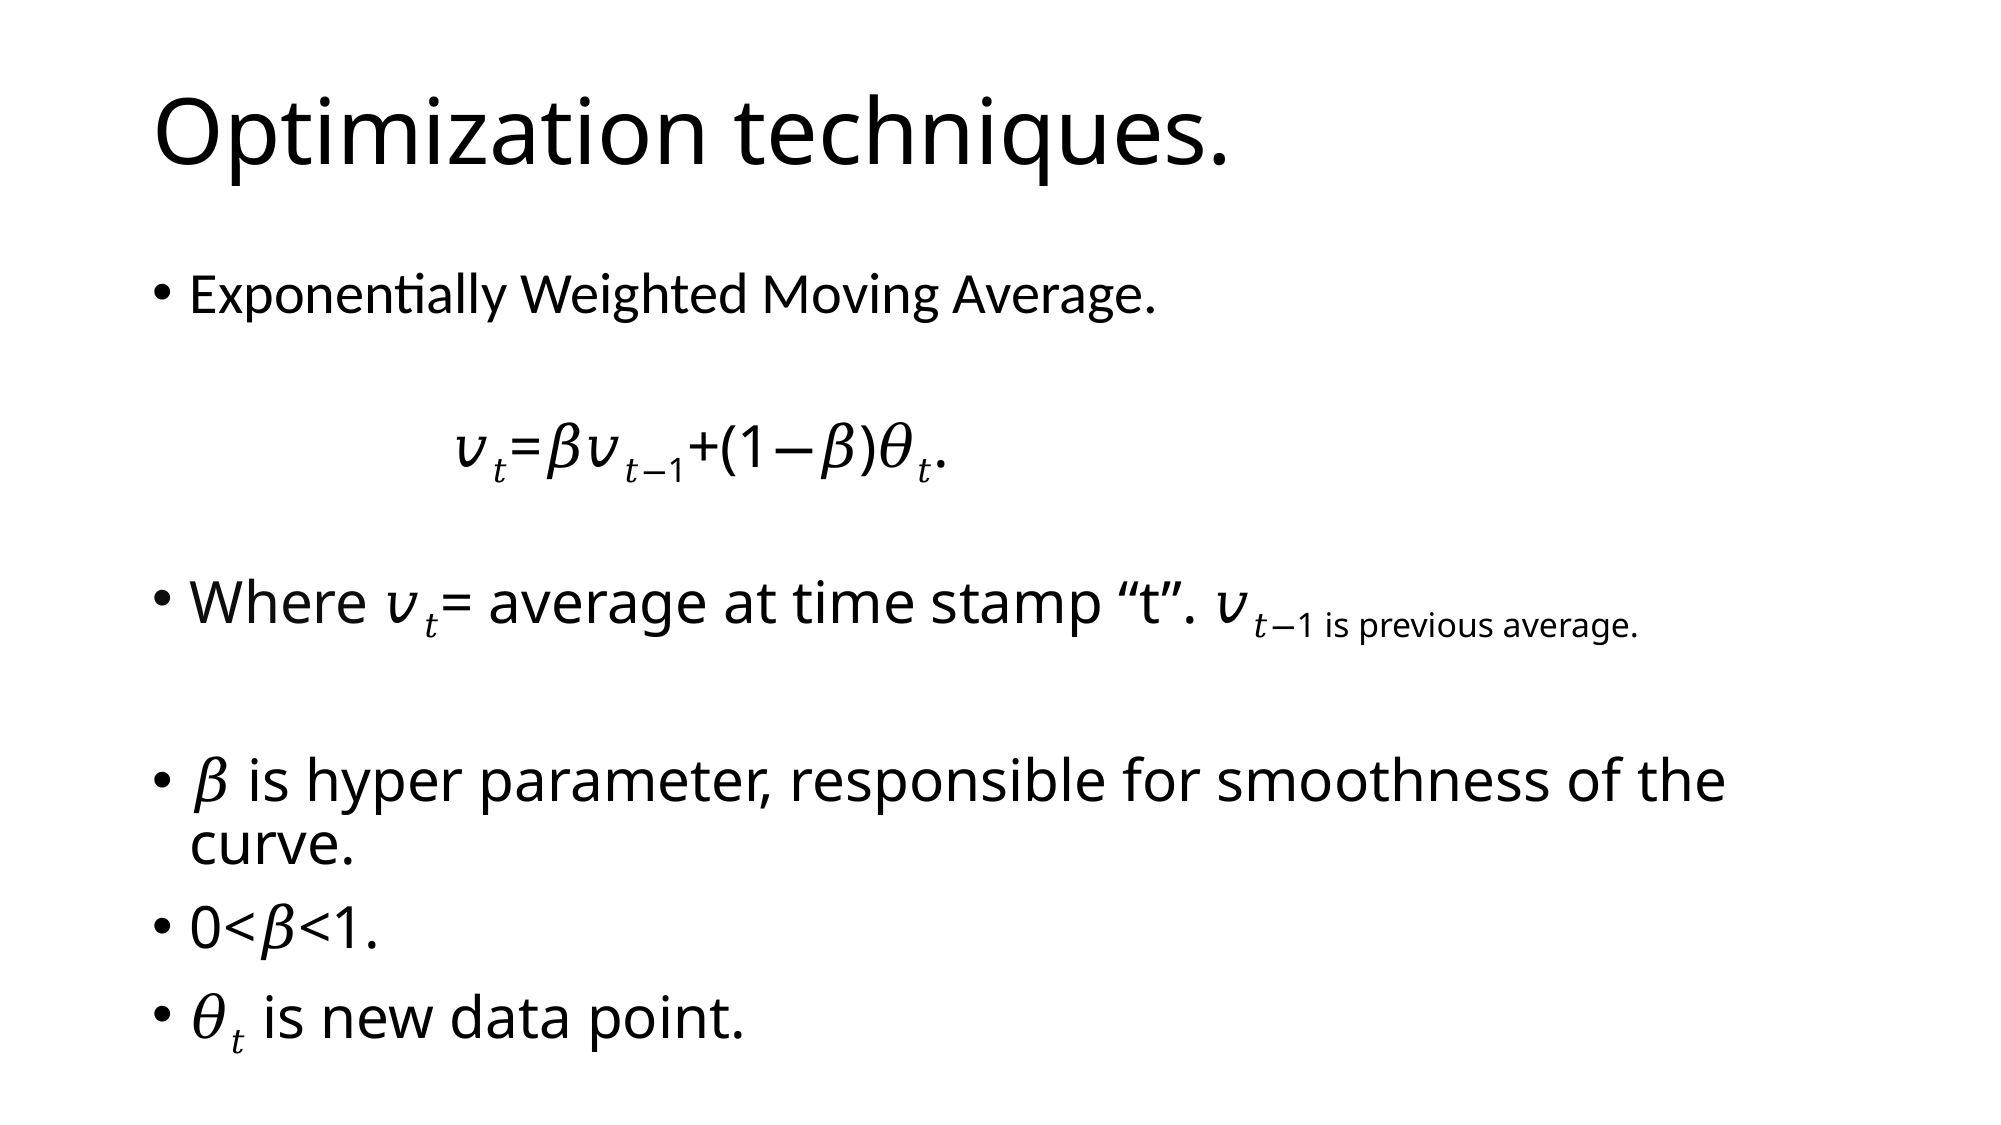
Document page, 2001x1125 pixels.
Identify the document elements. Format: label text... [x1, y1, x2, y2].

list Exponentially Weighted Moving Average. 𝑣𝑡=𝛽𝑣𝑡−1+(1−𝛽)𝜃𝑡. Where 𝑣𝑡= average at time stamp “t”. 𝑣𝑡−1 is previous average. 𝛽 is hyper parameter, responsible for smoothness of the curve. 0<𝛽<1. 𝜃𝑡 is new data point. [137, 256, 1863, 1014]
title Optimization techniques. [137, 59, 1863, 211]
